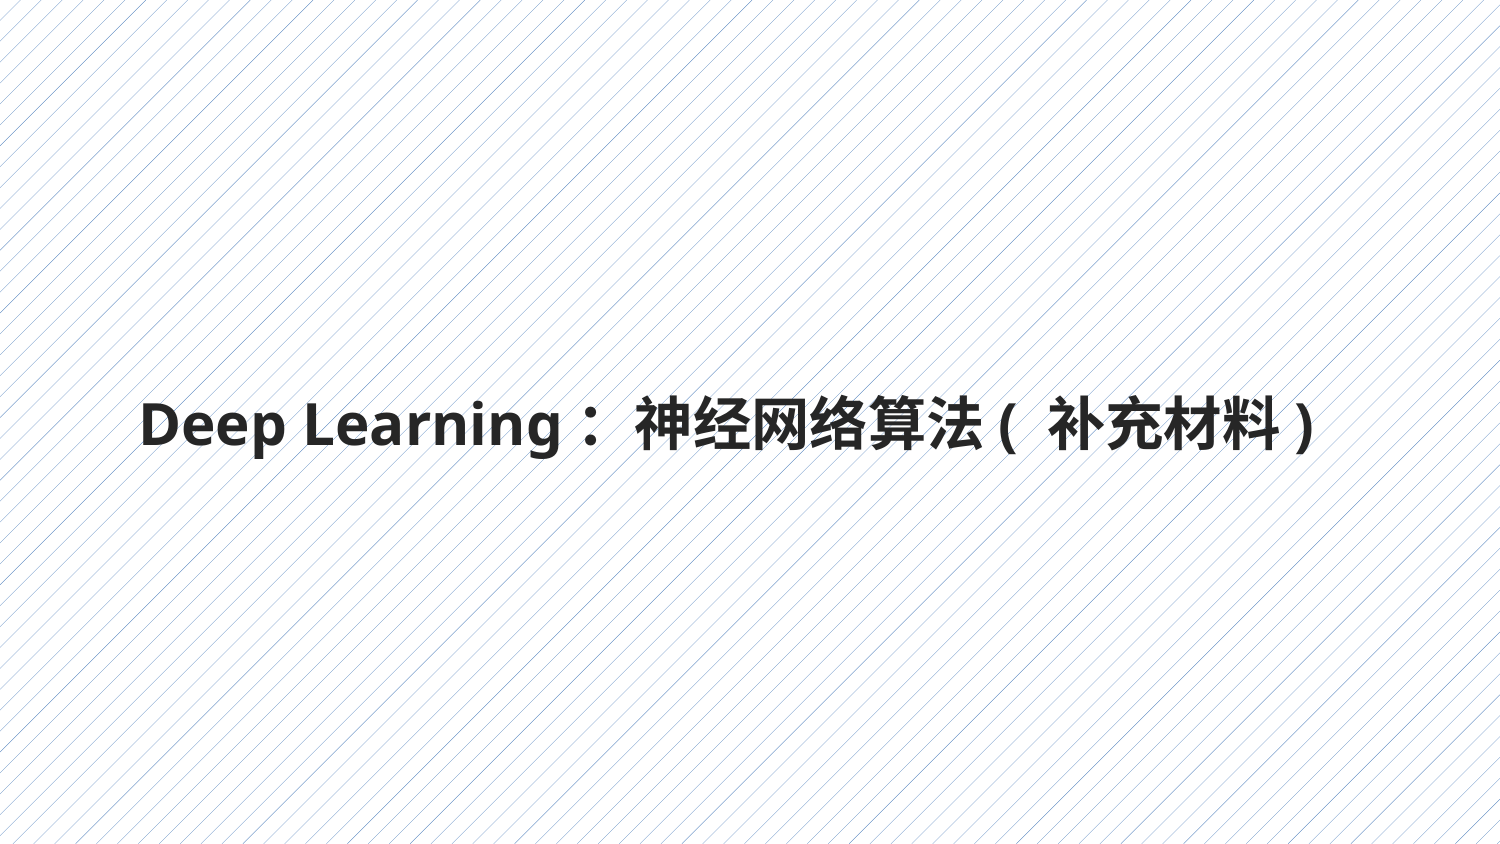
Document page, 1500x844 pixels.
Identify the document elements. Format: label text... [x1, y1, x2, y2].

title Deep Learning：神经网络算法( 补充材料) [68, 351, 1384, 493]
slide_number [1074, 782, 1425, 827]
